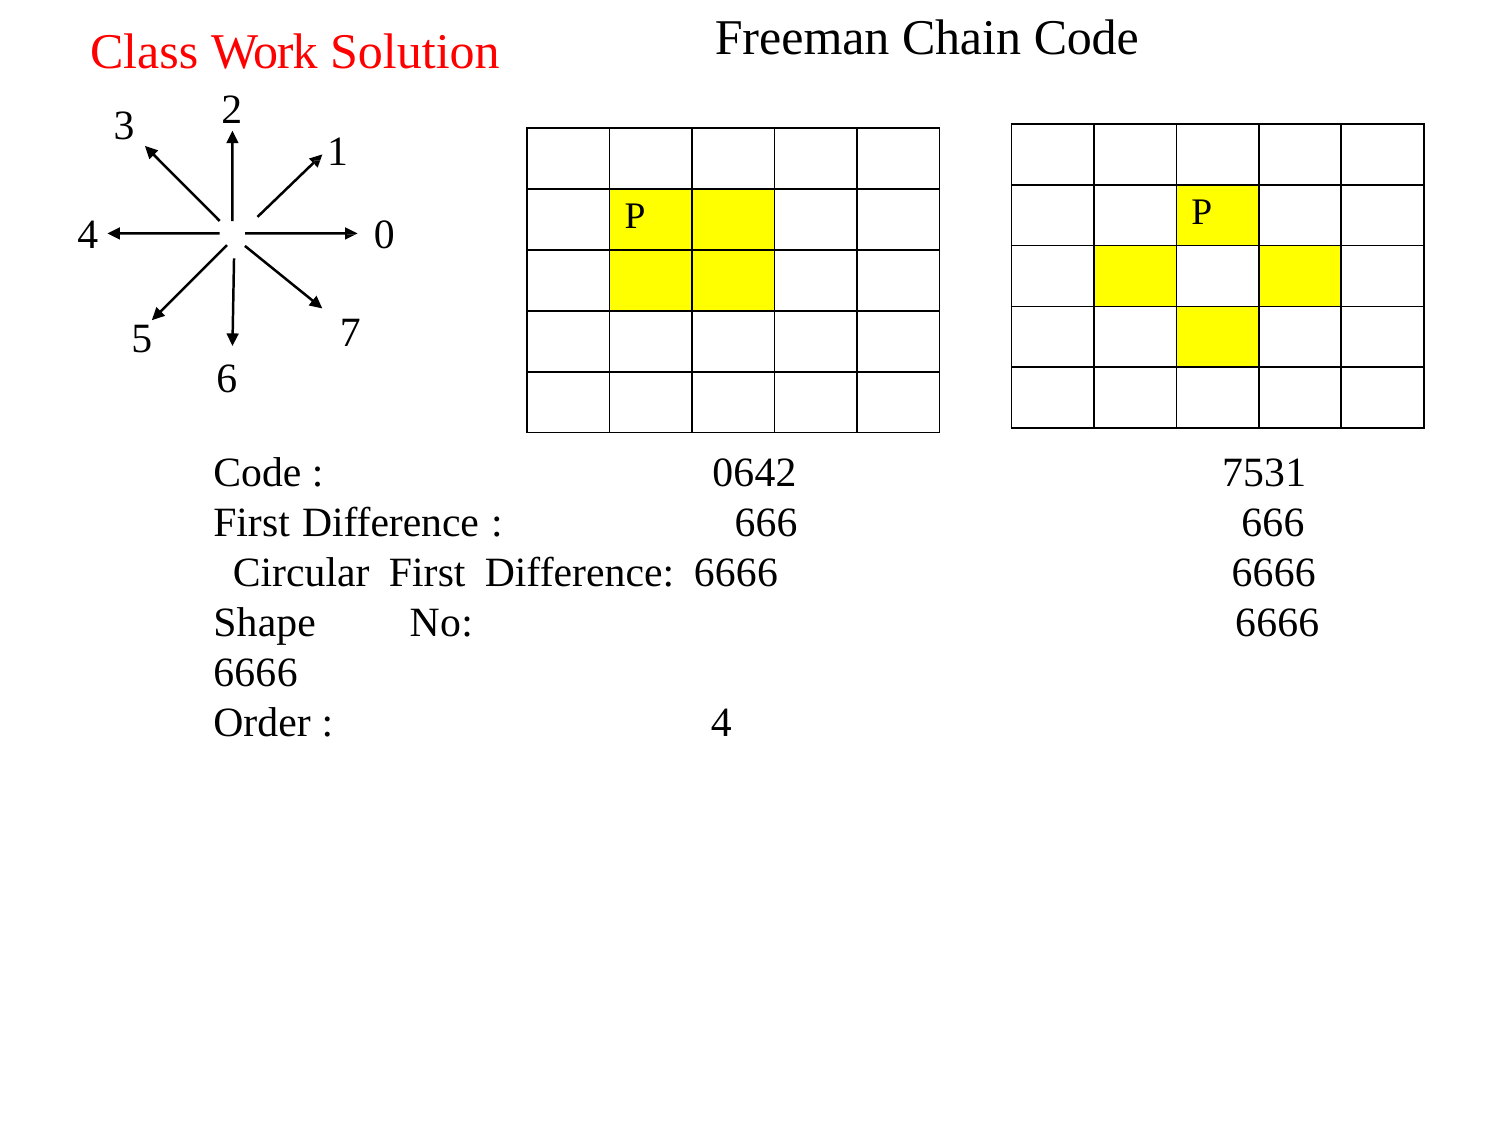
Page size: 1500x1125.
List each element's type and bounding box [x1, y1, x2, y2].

table_cell [1342, 186, 1423, 245]
text_box [211, 442, 799, 745]
table_cell [775, 373, 856, 432]
table_cell [1260, 307, 1340, 366]
table_cell [775, 251, 856, 310]
table_cell [610, 312, 691, 371]
table_cell [1095, 246, 1176, 306]
table_cell [1177, 368, 1258, 427]
title [713, 2, 1142, 193]
table_cell [1260, 186, 1340, 245]
text_box [75, 11, 504, 362]
table_cell [775, 312, 856, 371]
table_cell [858, 373, 939, 432]
table_cell [1177, 186, 1258, 245]
text_box [1220, 442, 1322, 645]
table_cell [858, 312, 939, 371]
table_header [1012, 125, 1093, 184]
table_cell [1177, 246, 1258, 306]
table_header [1177, 125, 1258, 184]
table_cell [610, 251, 691, 310]
table_header [775, 129, 856, 188]
table_cell [1342, 368, 1423, 427]
table_cell [528, 312, 609, 371]
table_cell [1012, 307, 1093, 366]
table_cell [775, 190, 856, 249]
table_header [1260, 125, 1340, 184]
table_cell [858, 190, 939, 249]
table_cell [1095, 186, 1176, 245]
table_cell [1095, 368, 1176, 427]
table_cell [528, 190, 609, 249]
table_cell [1342, 246, 1423, 306]
table_header [528, 129, 609, 188]
table_cell [1260, 246, 1340, 306]
table_header [1342, 125, 1423, 184]
table_cell [1012, 186, 1093, 245]
table_header [610, 129, 691, 188]
table_cell [1342, 307, 1423, 366]
table_header [858, 129, 939, 188]
table_cell [610, 190, 691, 249]
table_cell [693, 373, 774, 432]
table_cell [1012, 246, 1093, 306]
table_cell [610, 373, 691, 432]
table_header [1095, 125, 1176, 184]
table_cell [1012, 368, 1093, 427]
table_cell [528, 373, 609, 432]
table_cell [1260, 368, 1340, 427]
table_cell [528, 251, 609, 310]
text_box [214, 348, 240, 401]
table_cell [693, 190, 774, 249]
table_cell [693, 312, 774, 371]
table_cell [693, 251, 774, 310]
table_header [693, 129, 774, 188]
table_cell [858, 251, 939, 310]
table_cell [1177, 307, 1258, 366]
table_cell [1095, 307, 1176, 366]
